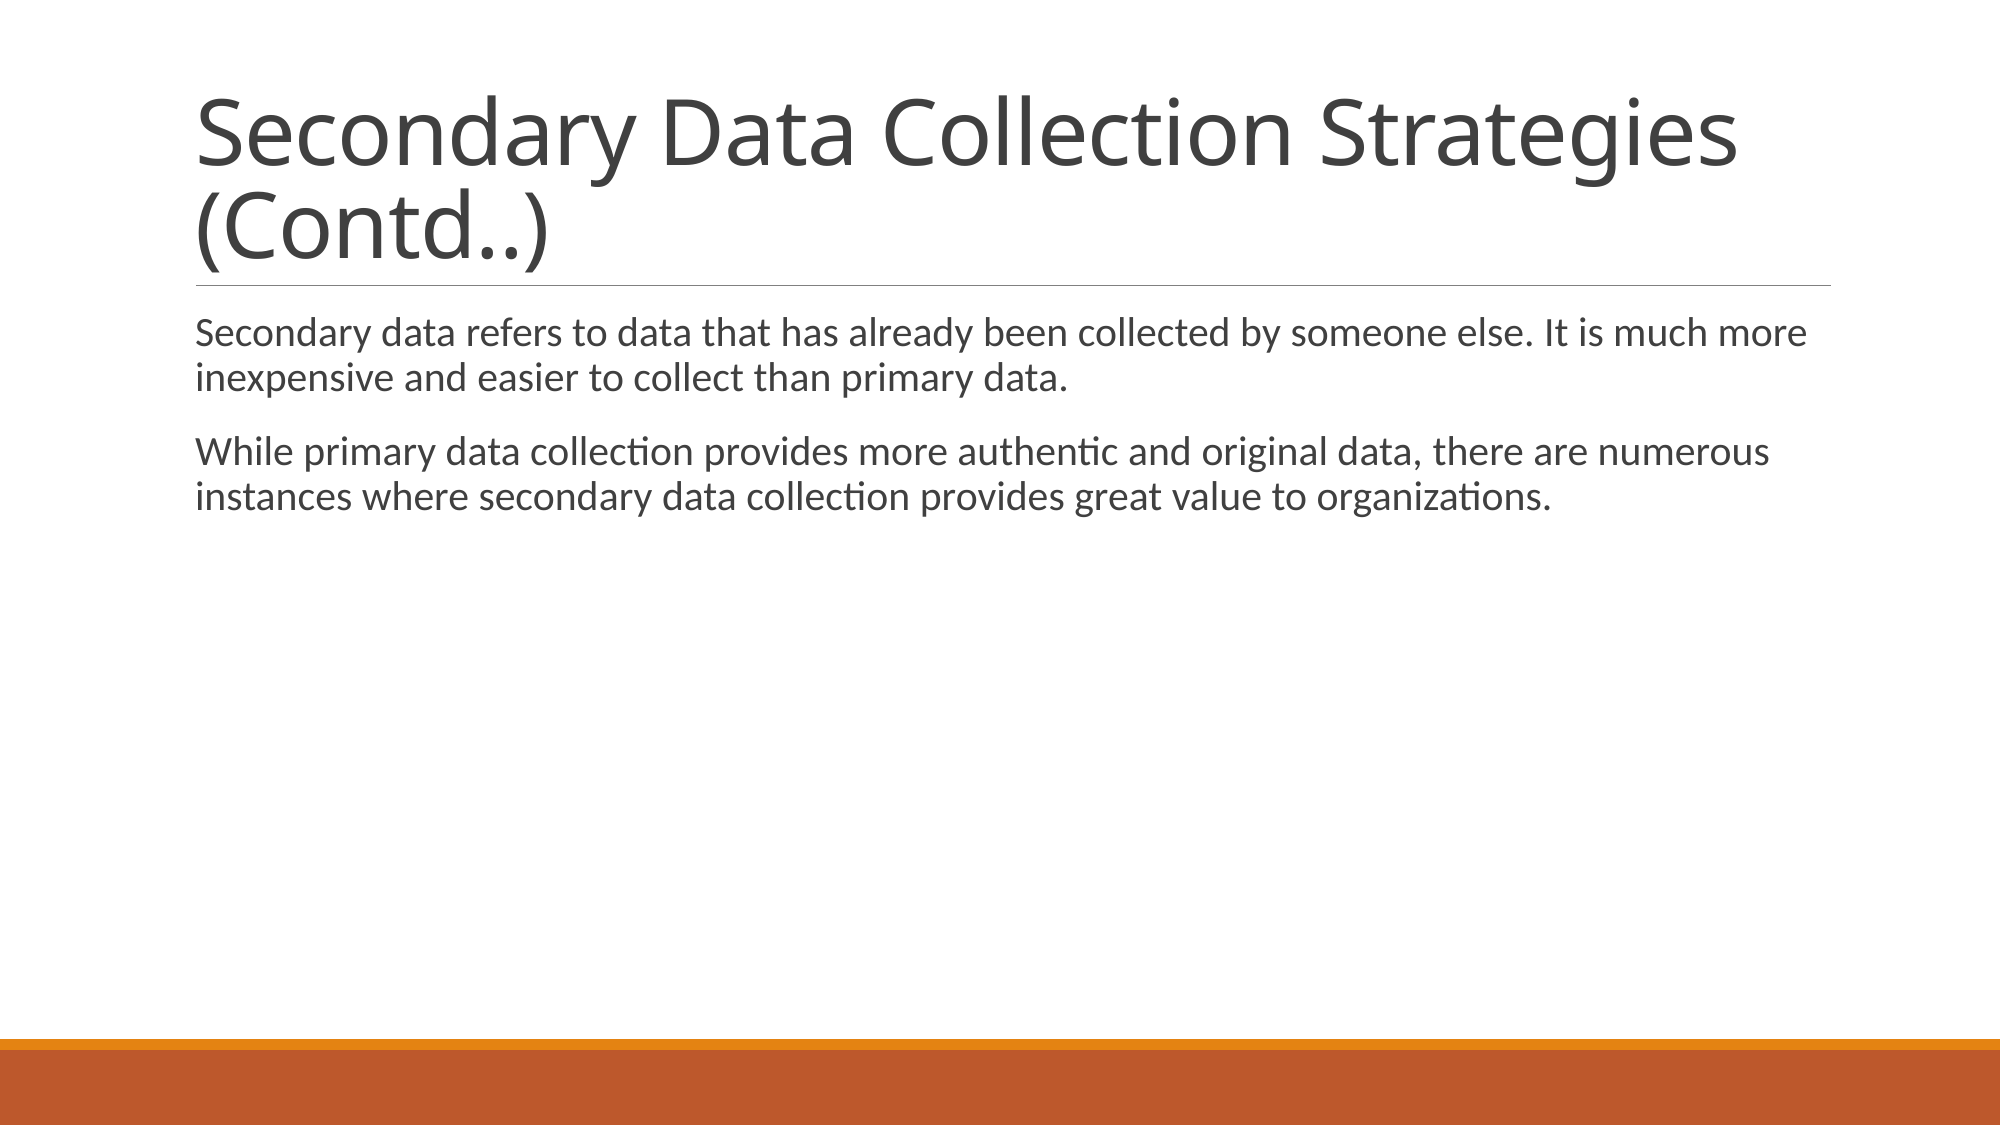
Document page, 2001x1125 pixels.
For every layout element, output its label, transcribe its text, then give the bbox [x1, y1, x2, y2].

title Secondary Data Collection Strategies (Contd..) [180, 47, 1830, 285]
list Secondary data refers to data that has already been collected by someone else. It is much more inexpensive and easier to collect than primary data. While primary data collection provides more authentic and original data, there are numerous instances where secondary data collection provides great value to organizations. [180, 302, 1830, 963]
